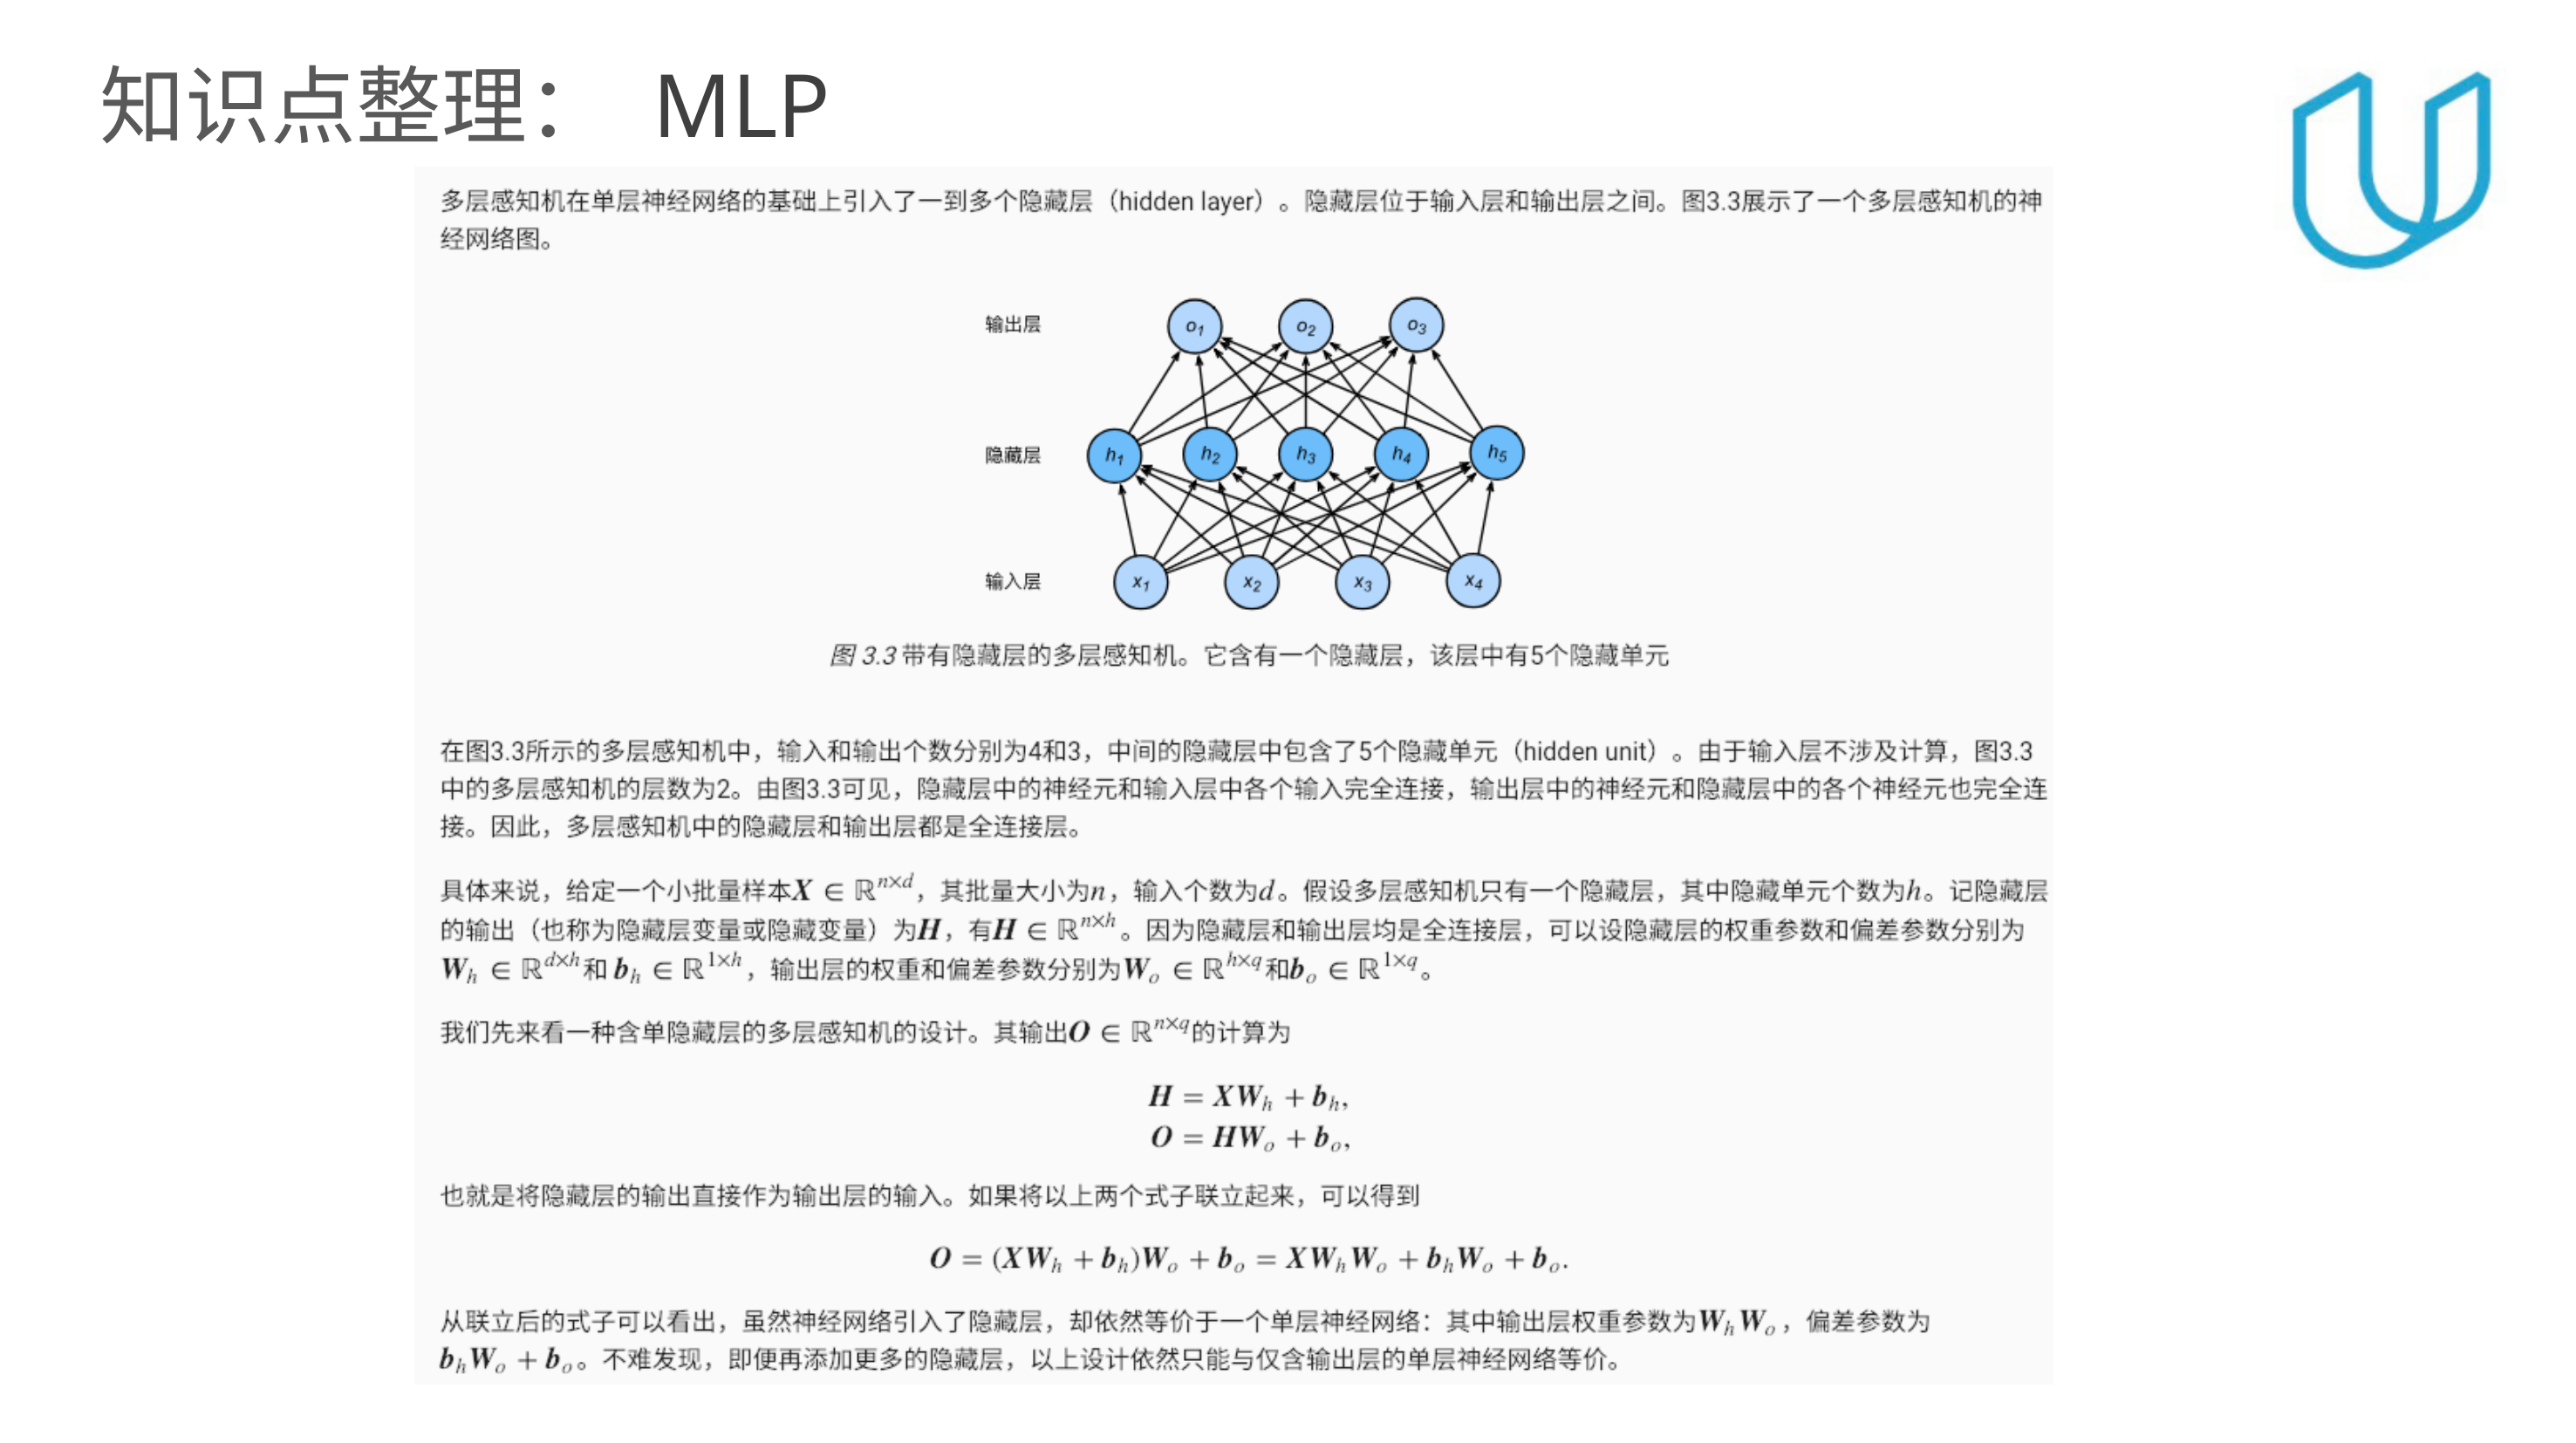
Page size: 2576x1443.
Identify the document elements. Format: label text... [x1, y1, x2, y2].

picture [2274, 56, 2507, 282]
picture [414, 167, 2053, 1385]
text_box 知识点整理： MLP [74, 38, 1833, 168]
